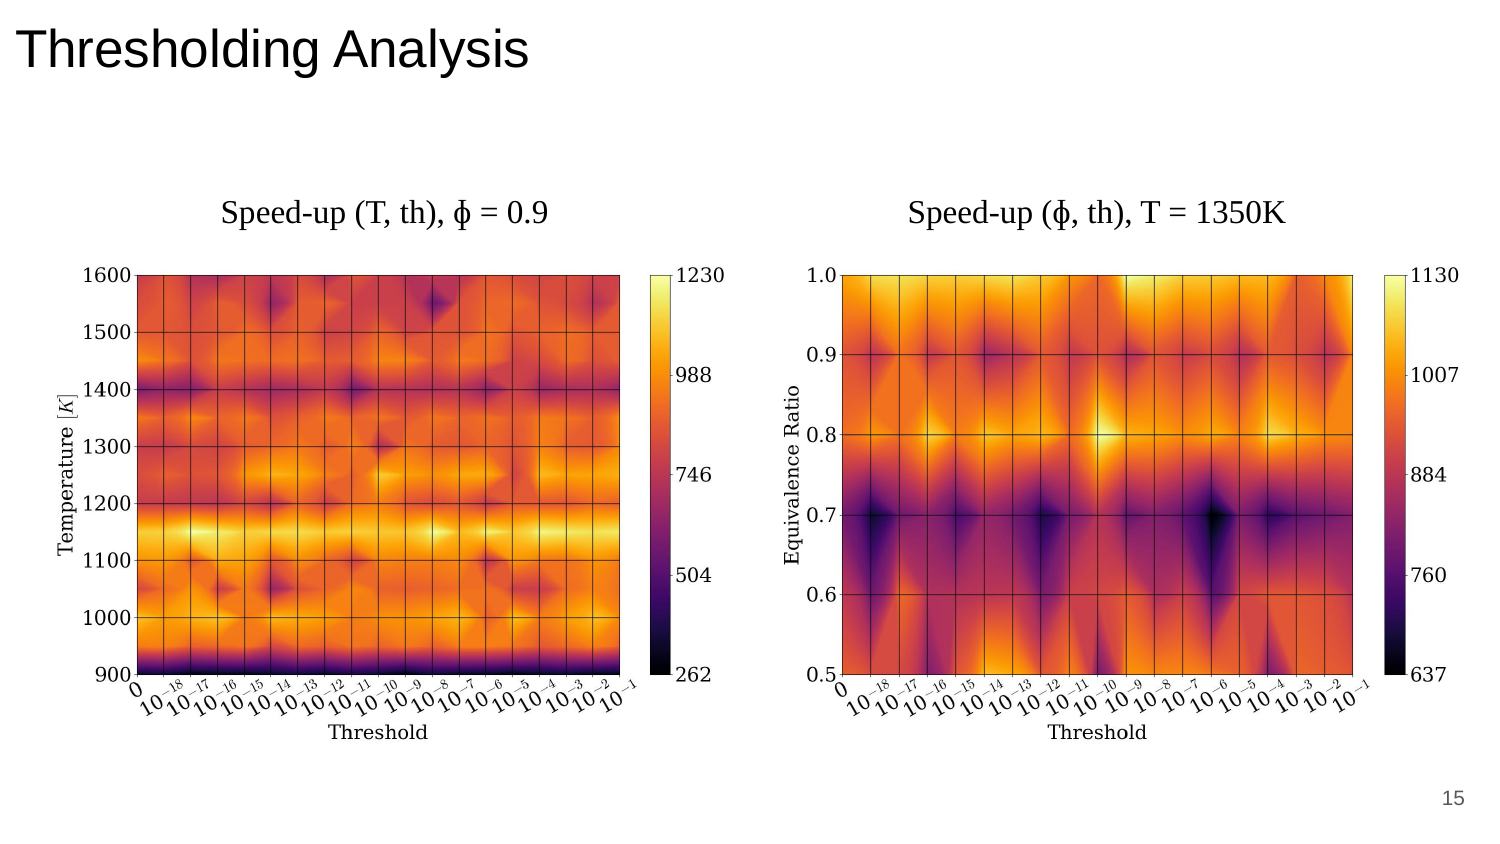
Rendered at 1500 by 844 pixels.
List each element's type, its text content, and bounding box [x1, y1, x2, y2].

picture [770, 245, 1481, 750]
slide_number ‹#› [1389, 764, 1480, 830]
title Thresholding Analysis [0, 0, 1398, 94]
text_box Speed-up (ɸ, th), T = 1350K [892, 175, 1359, 244]
picture [30, 245, 740, 750]
text_box Speed-up (T, th), ɸ = 0.9 [205, 175, 594, 244]
